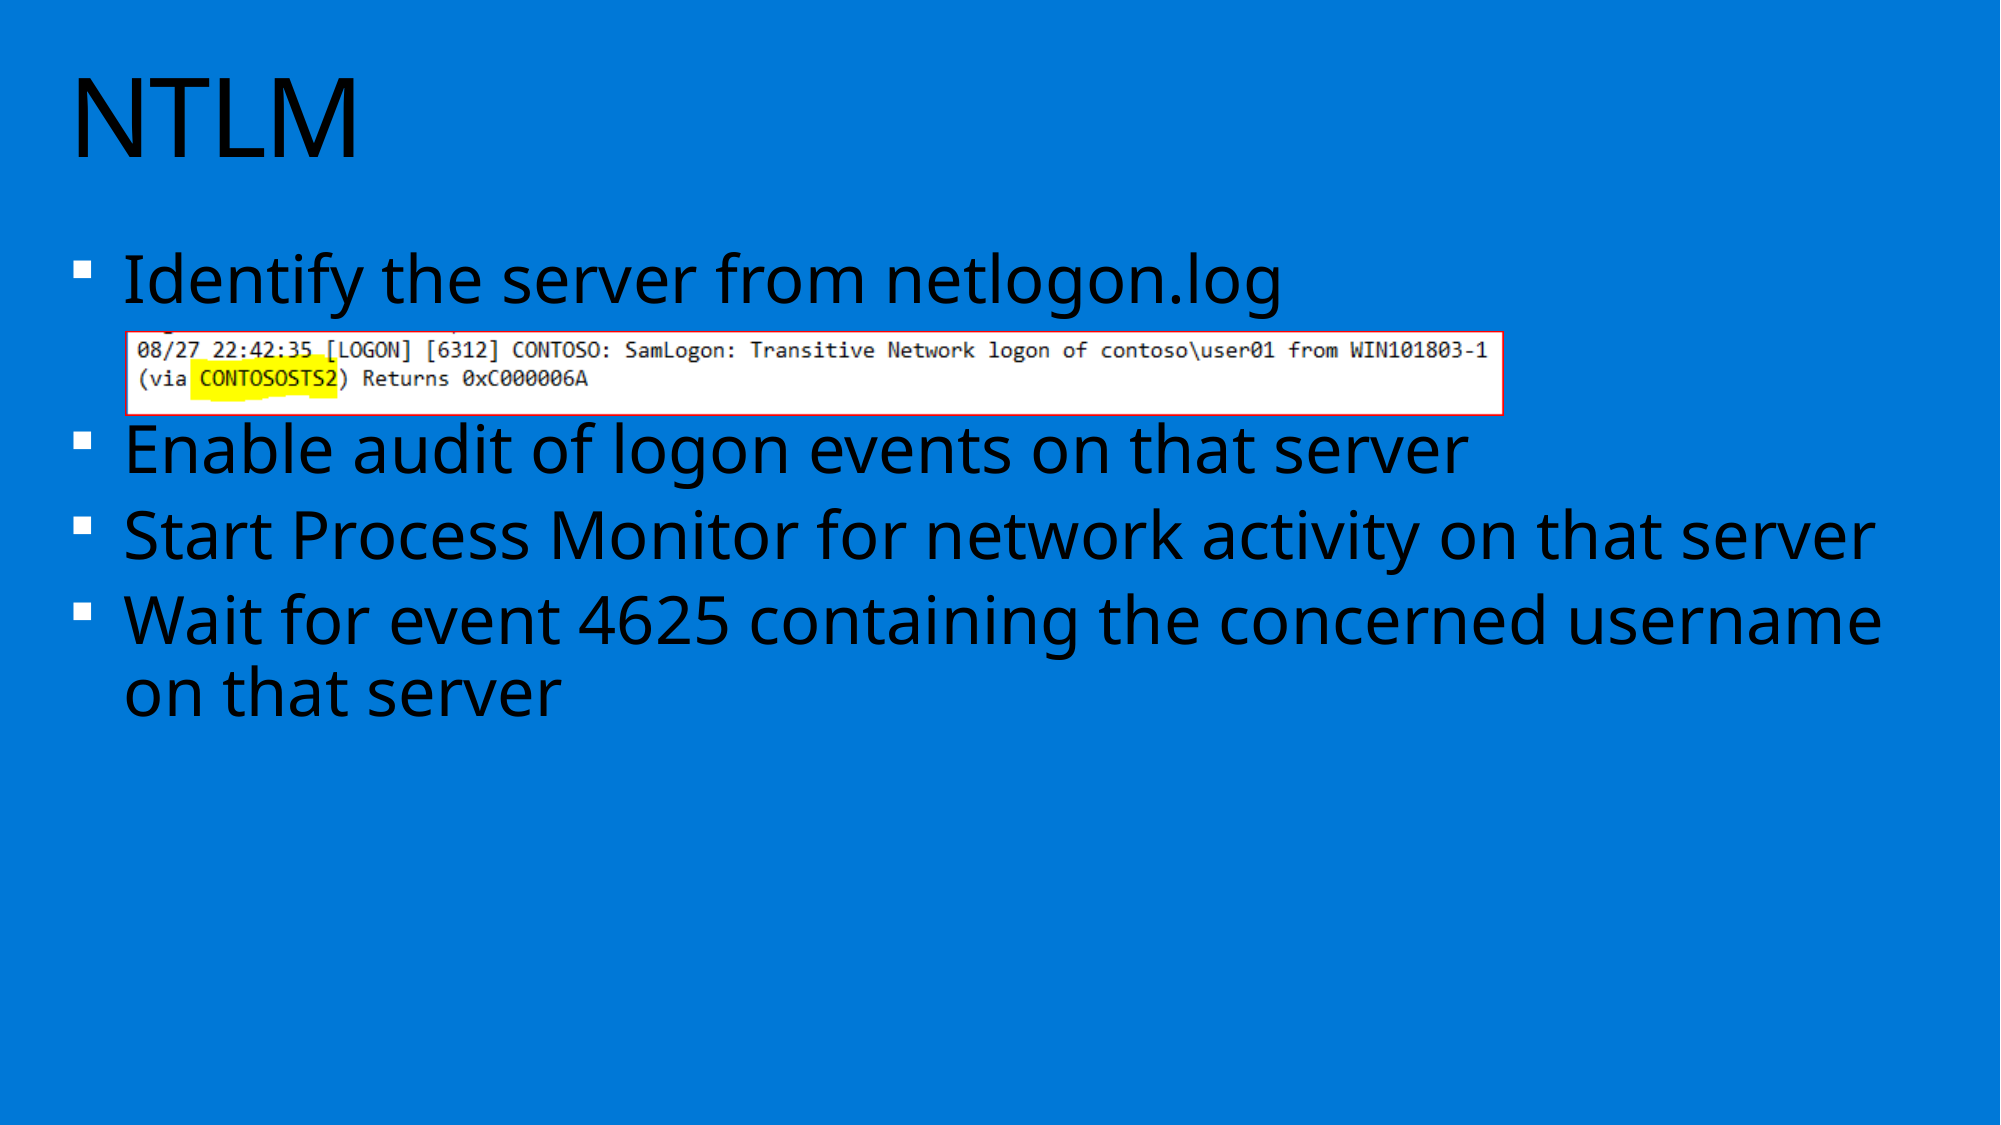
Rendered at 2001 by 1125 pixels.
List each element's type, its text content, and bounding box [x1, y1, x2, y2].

title NTLM [44, 47, 1957, 196]
picture [124, 330, 1504, 416]
list Identify the server from netlogon.log Enable audit of logon events on that server Start Process Monitor for network activity on that server Wait for event 4625 containing the concerned username on that server [44, 230, 1957, 1029]
